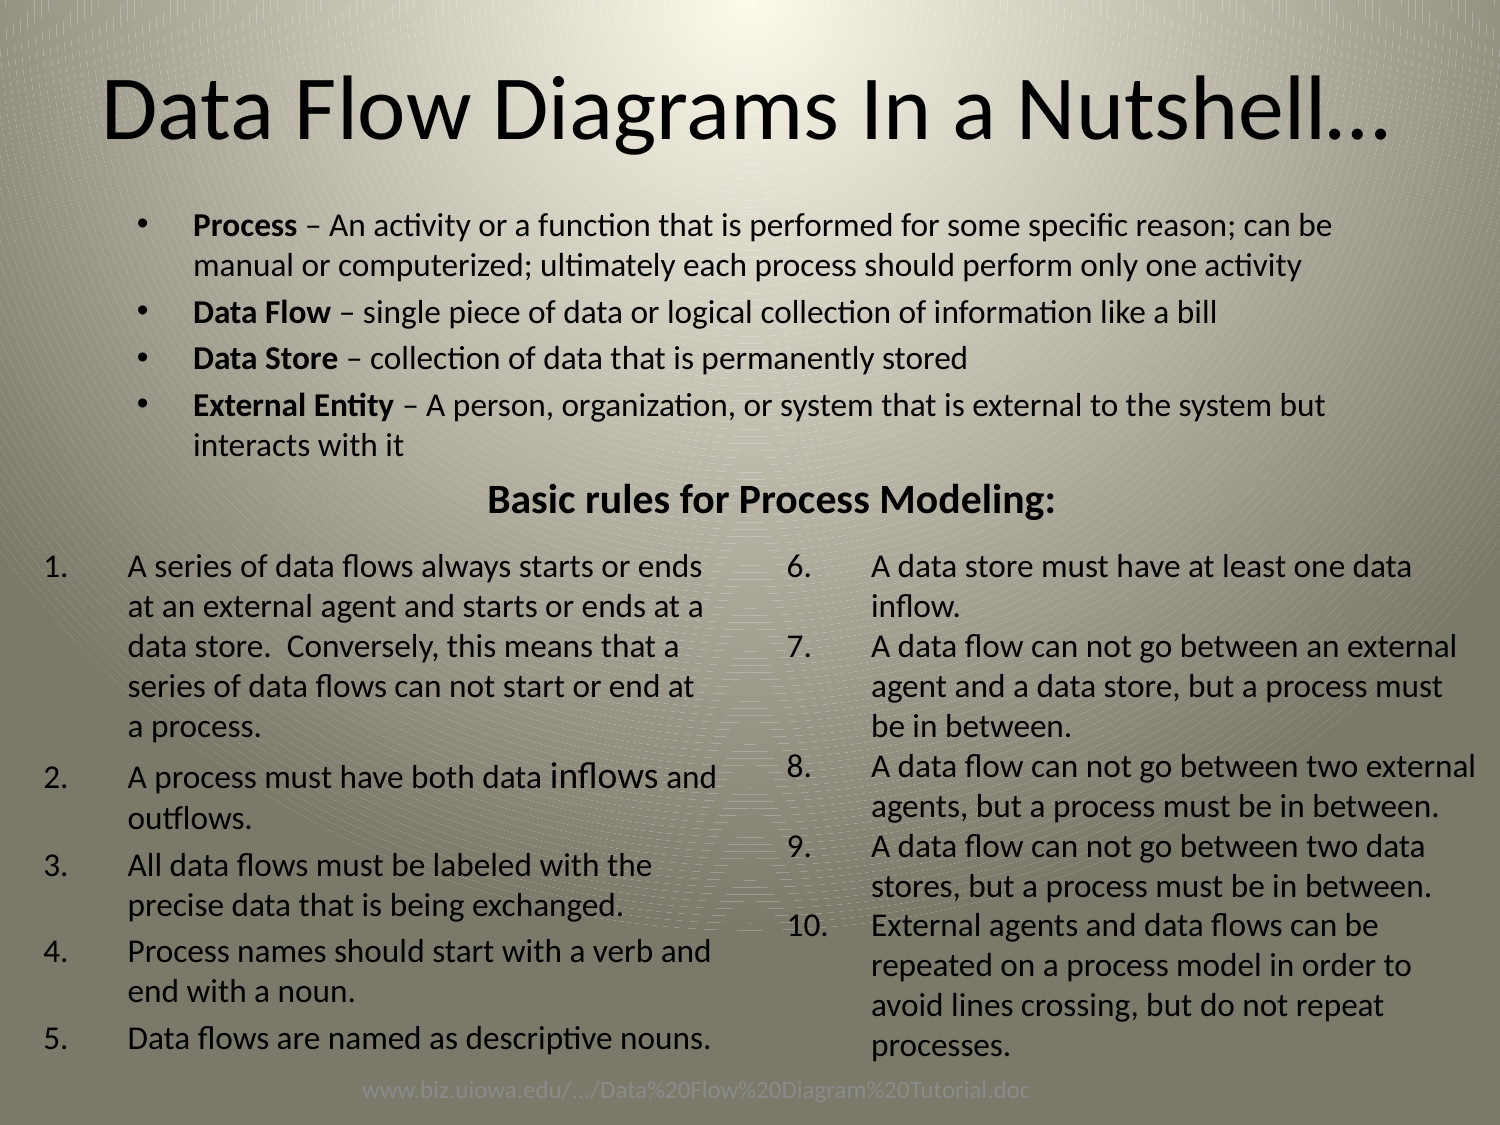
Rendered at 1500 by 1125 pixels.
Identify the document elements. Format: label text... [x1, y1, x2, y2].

text_box Process – An activity or a function that is performed for some specific reason; can be manual or computerized; ultimately each process should perform only one activity Data Flow – single piece of data or logical collection of information like a bill Data Store – collection of data that is permanently stored External Entity – A person, organization, or system that is external to the system but interacts with it Basic rules for Process Modeling: [122, 196, 1422, 362]
footer www.biz.uiowa.edu/.../Data%20Flow%20Diagram%20Tutorial.doc [206, 1070, 1188, 1106]
text_box A series of data flows always starts or ends at an external agent and starts or ends at a data store. Conversely, this means that a series of data flows can not start or end at a process. A process must have both data inflows and outflows. All data flows must be labeled with the precise data that is being exchanged. Process names should start with a verb and end with a noun. Data flows are named as descriptive nouns. [28, 536, 733, 1092]
title Data Flow Diagrams In a Nutshell… [71, 8, 1422, 197]
text_box A data store must have at least one data inflow. A data flow can not go between an external agent and a data store, but a process must be in between. A data flow can not go between two external agents, but a process must be in between. A data flow can not go between two data stores, but a process must be in between. External agents and data flows can be repeated on a process model in order to avoid lines crossing, but do not repeat processes. [771, 536, 1500, 1071]
